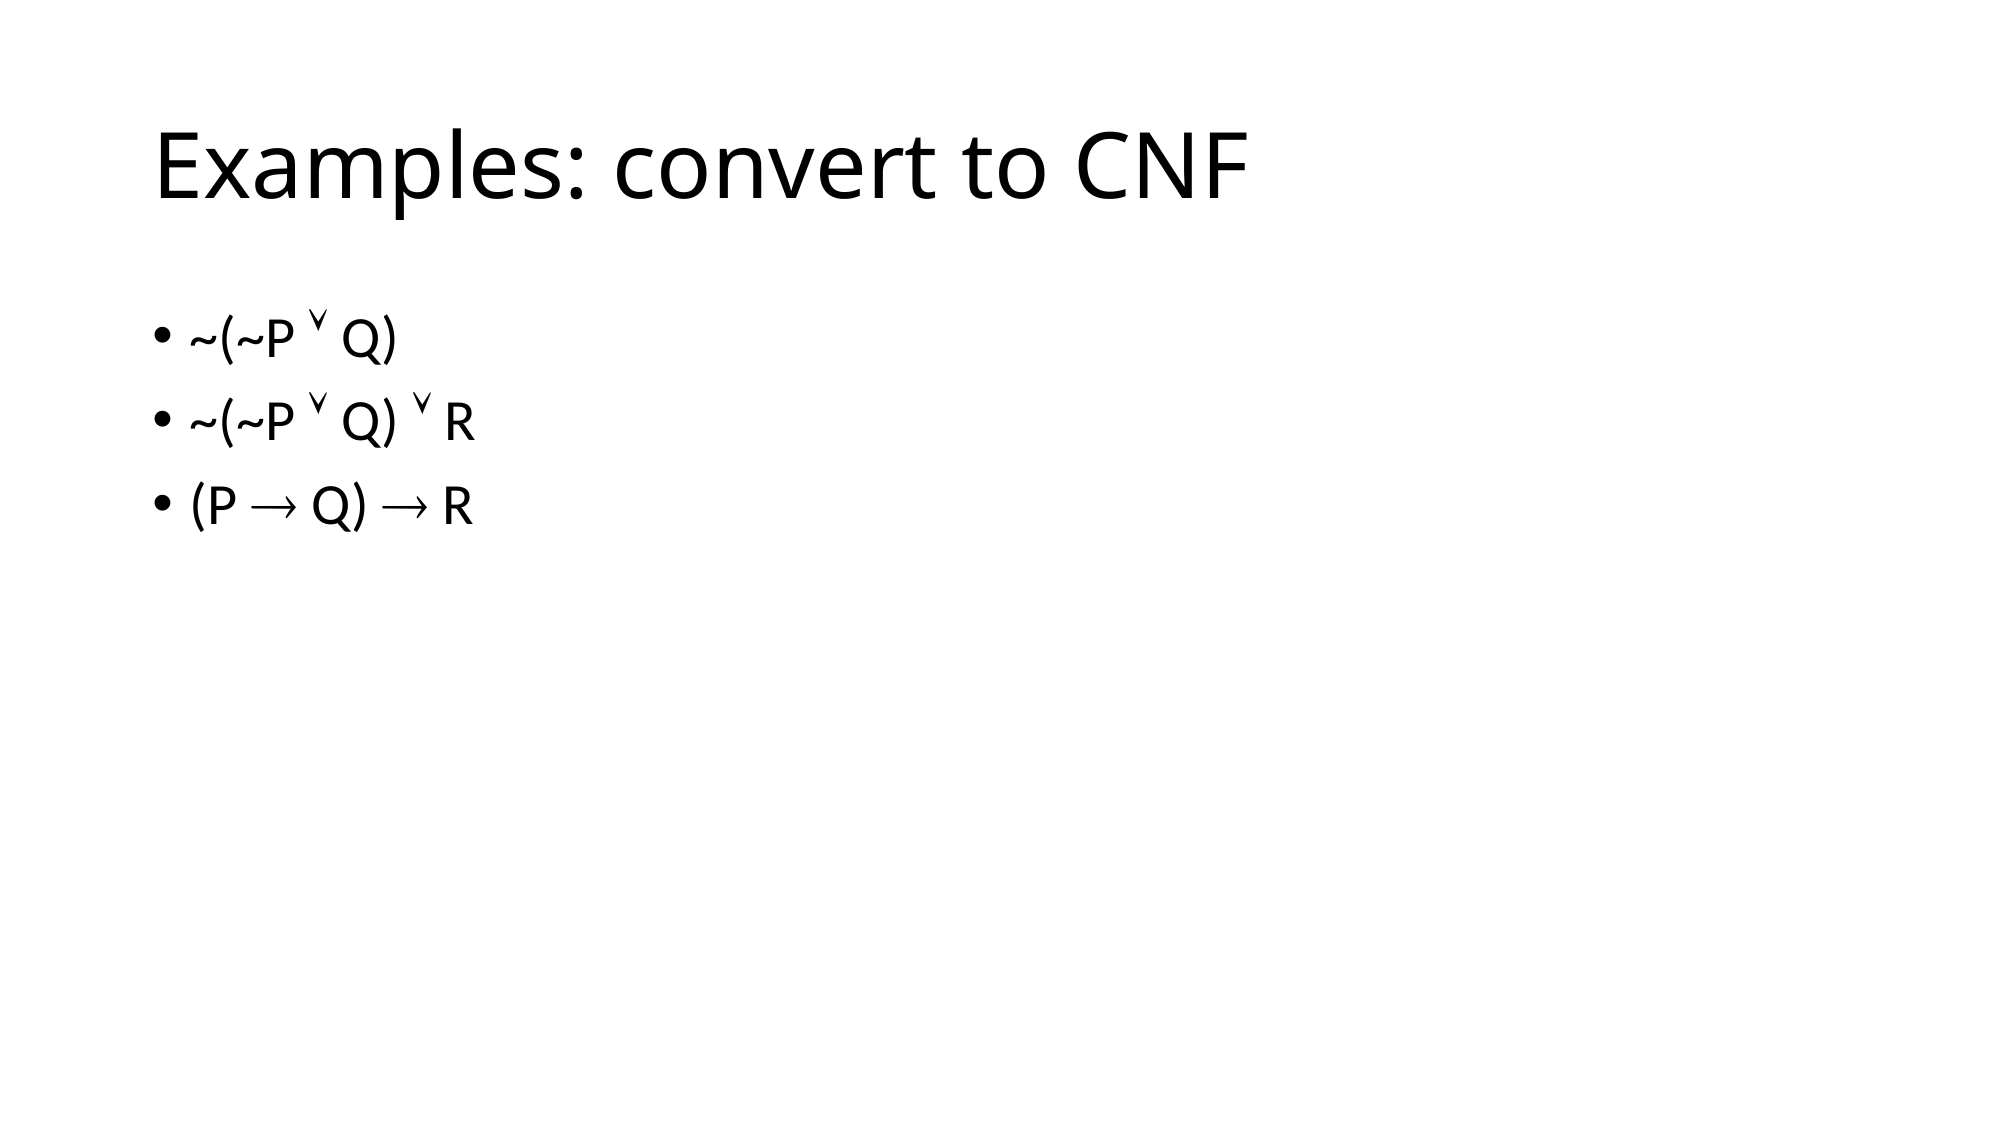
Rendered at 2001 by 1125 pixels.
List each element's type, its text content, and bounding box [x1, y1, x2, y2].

title Examples: convert to CNF [137, 59, 1863, 278]
list ~(~P  Q) ~(~P  Q)  R (P  Q)  R [137, 299, 1863, 1014]
